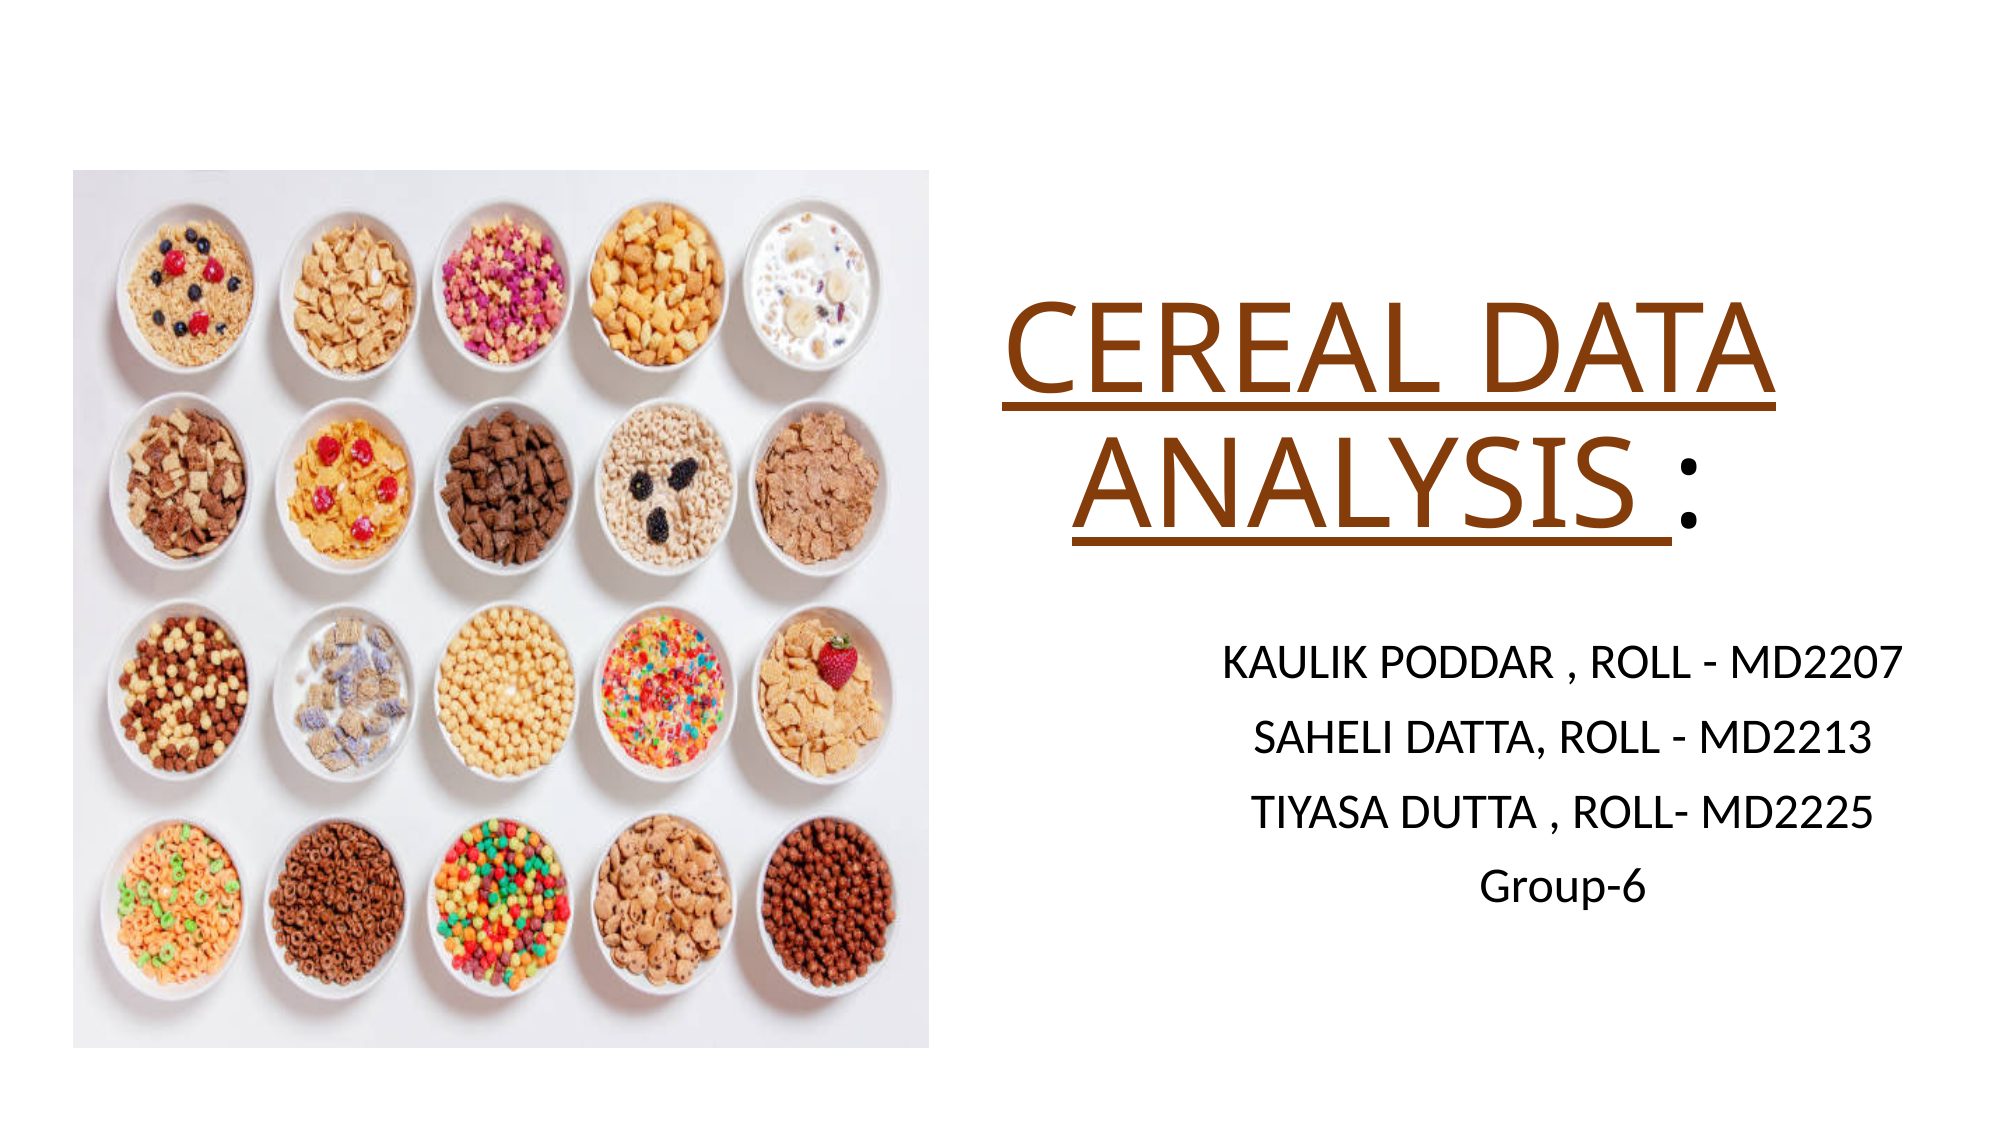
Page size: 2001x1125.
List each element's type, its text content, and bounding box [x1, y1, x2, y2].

title CEREAL DATA ANALYSIS : [929, 170, 1966, 563]
subtitle KAULIK PODDAR , ROLL - MD2207 SAHELI DATTA, ROLL - MD2213 TIYASA DUTTA , ROLL- MD2225 Group-6 [929, 627, 2000, 972]
picture [73, 170, 929, 1048]
